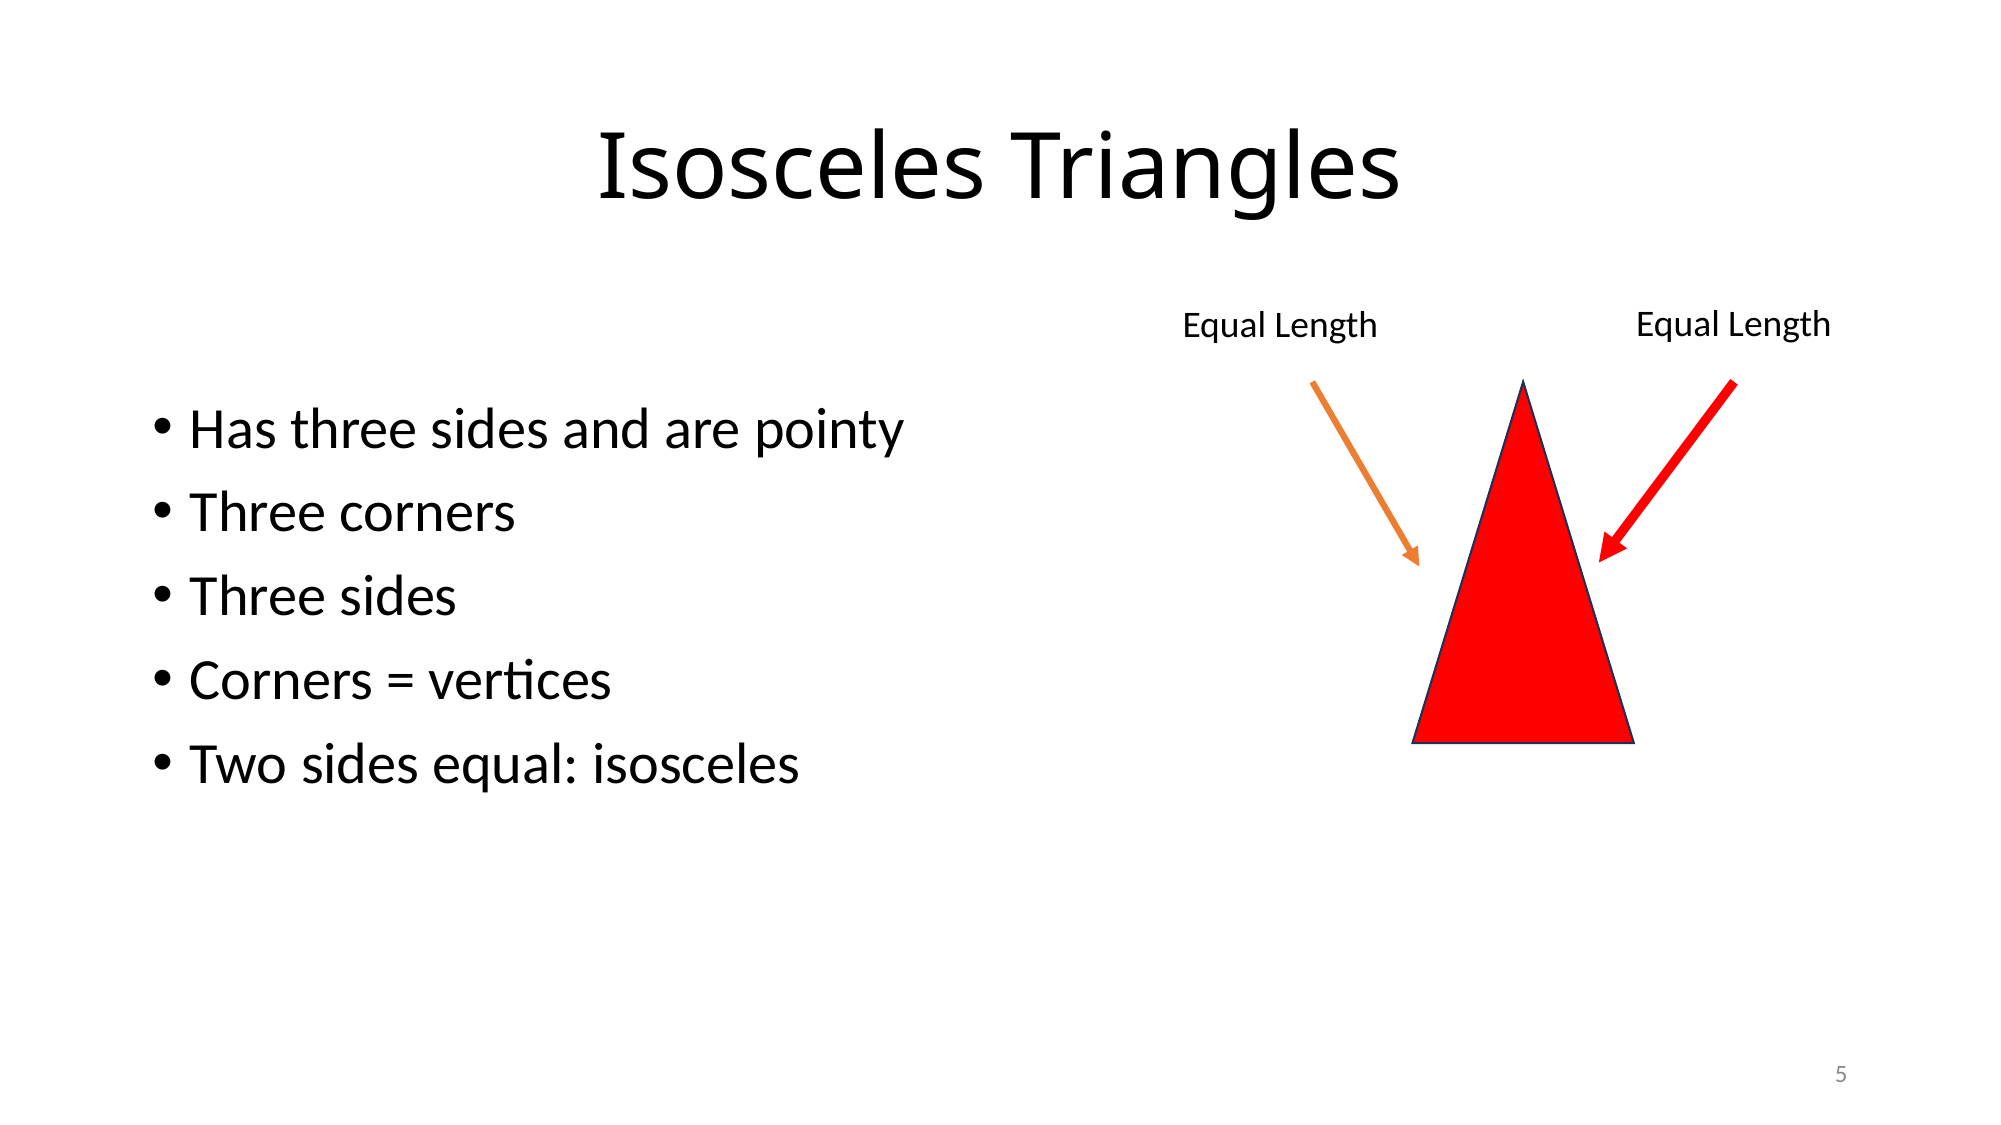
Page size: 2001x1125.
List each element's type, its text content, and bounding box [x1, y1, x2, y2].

list Has three sides and are pointy Three corners Three sides Corners = vertices Two sides equal: isosceles [137, 299, 1863, 1014]
text_box [1411, 378, 1636, 745]
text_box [1312, 381, 1420, 567]
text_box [1598, 381, 1735, 563]
text_box Equal Length [1620, 291, 1848, 352]
title Isosceles Triangles [137, 59, 1863, 278]
slide_number 5 [1412, 1042, 1863, 1103]
text_box Equal Length [1166, 292, 1395, 352]
